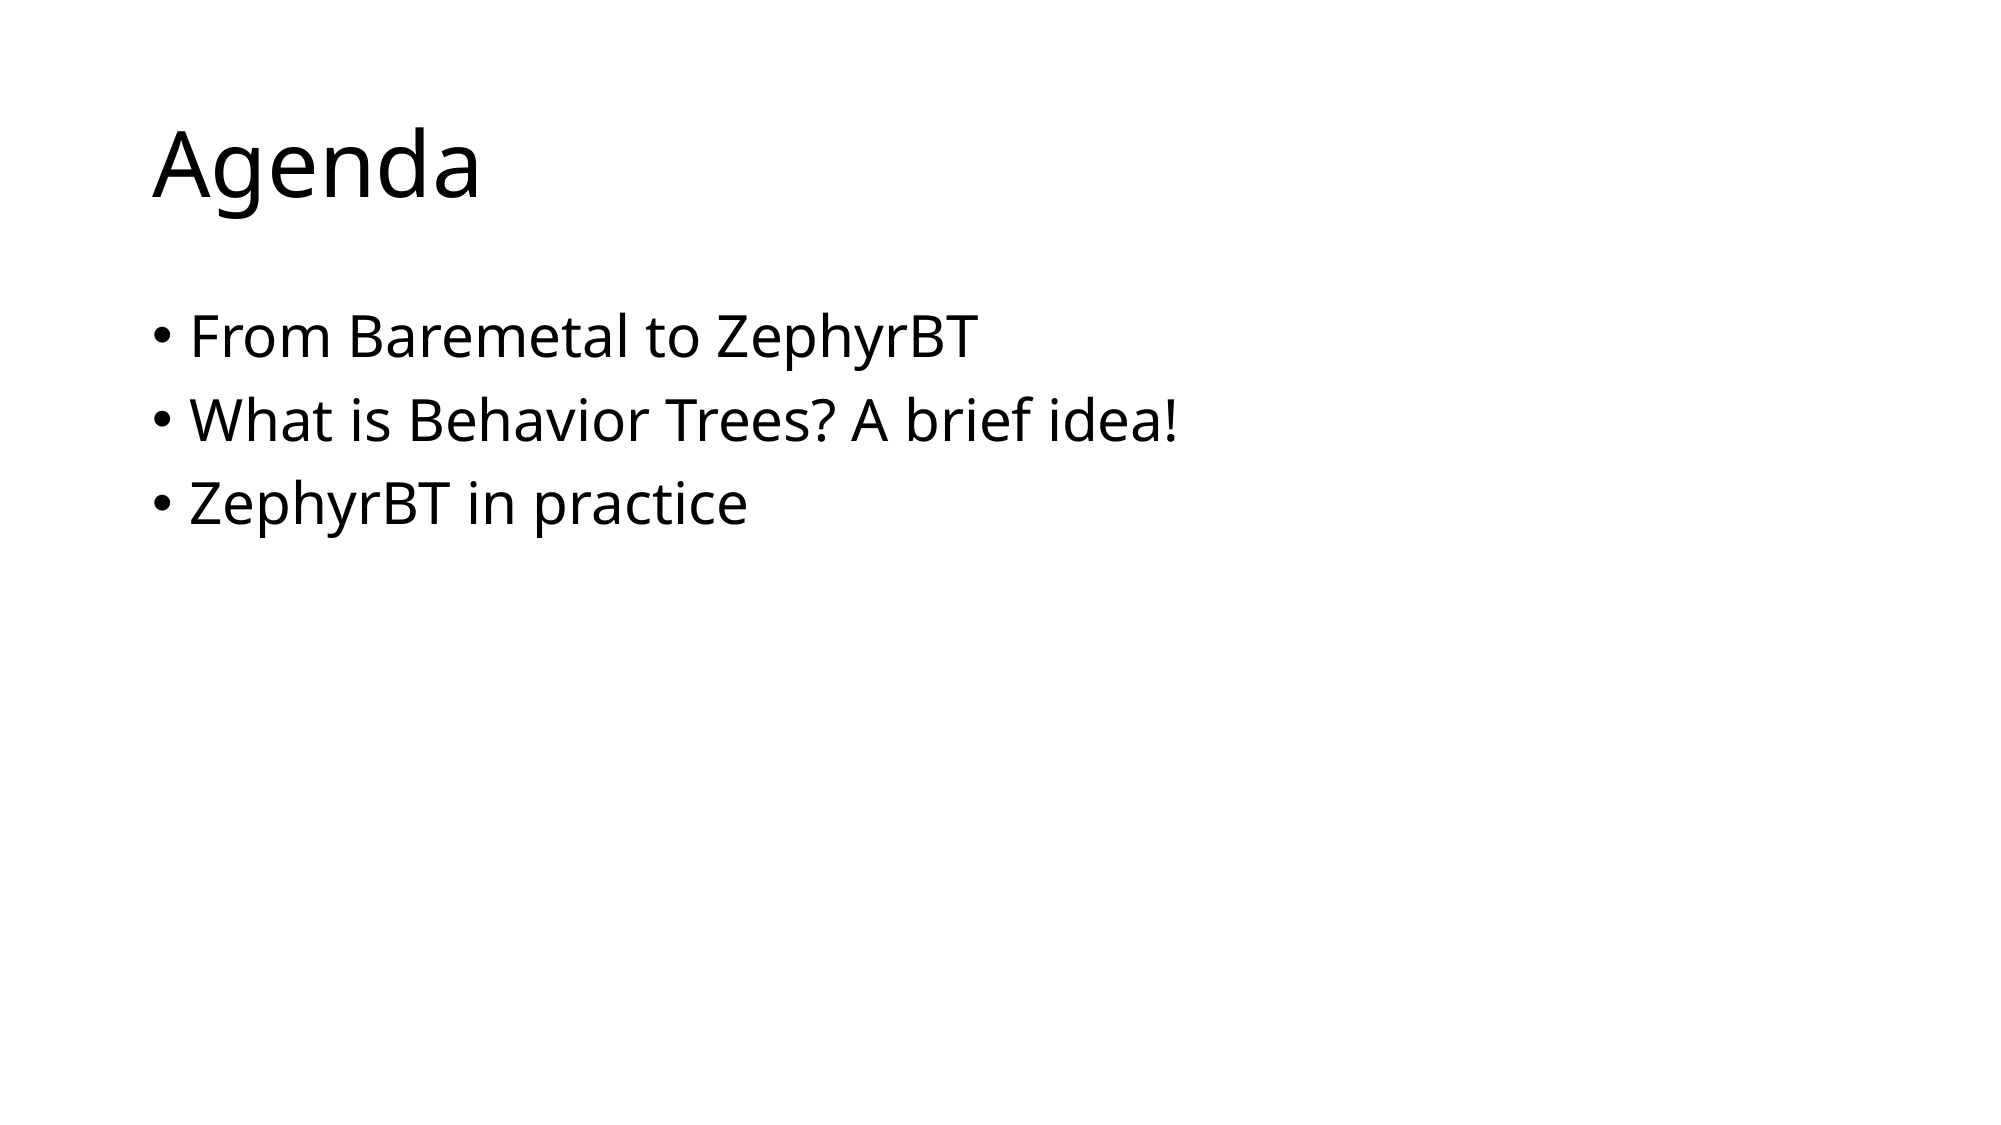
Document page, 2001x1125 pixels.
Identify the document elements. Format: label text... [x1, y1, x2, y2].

list From Baremetal to ZephyrBT What is Behavior Trees? A brief idea! ZephyrBT in practice [137, 299, 1862, 1013]
title Agenda [137, 59, 1862, 277]
